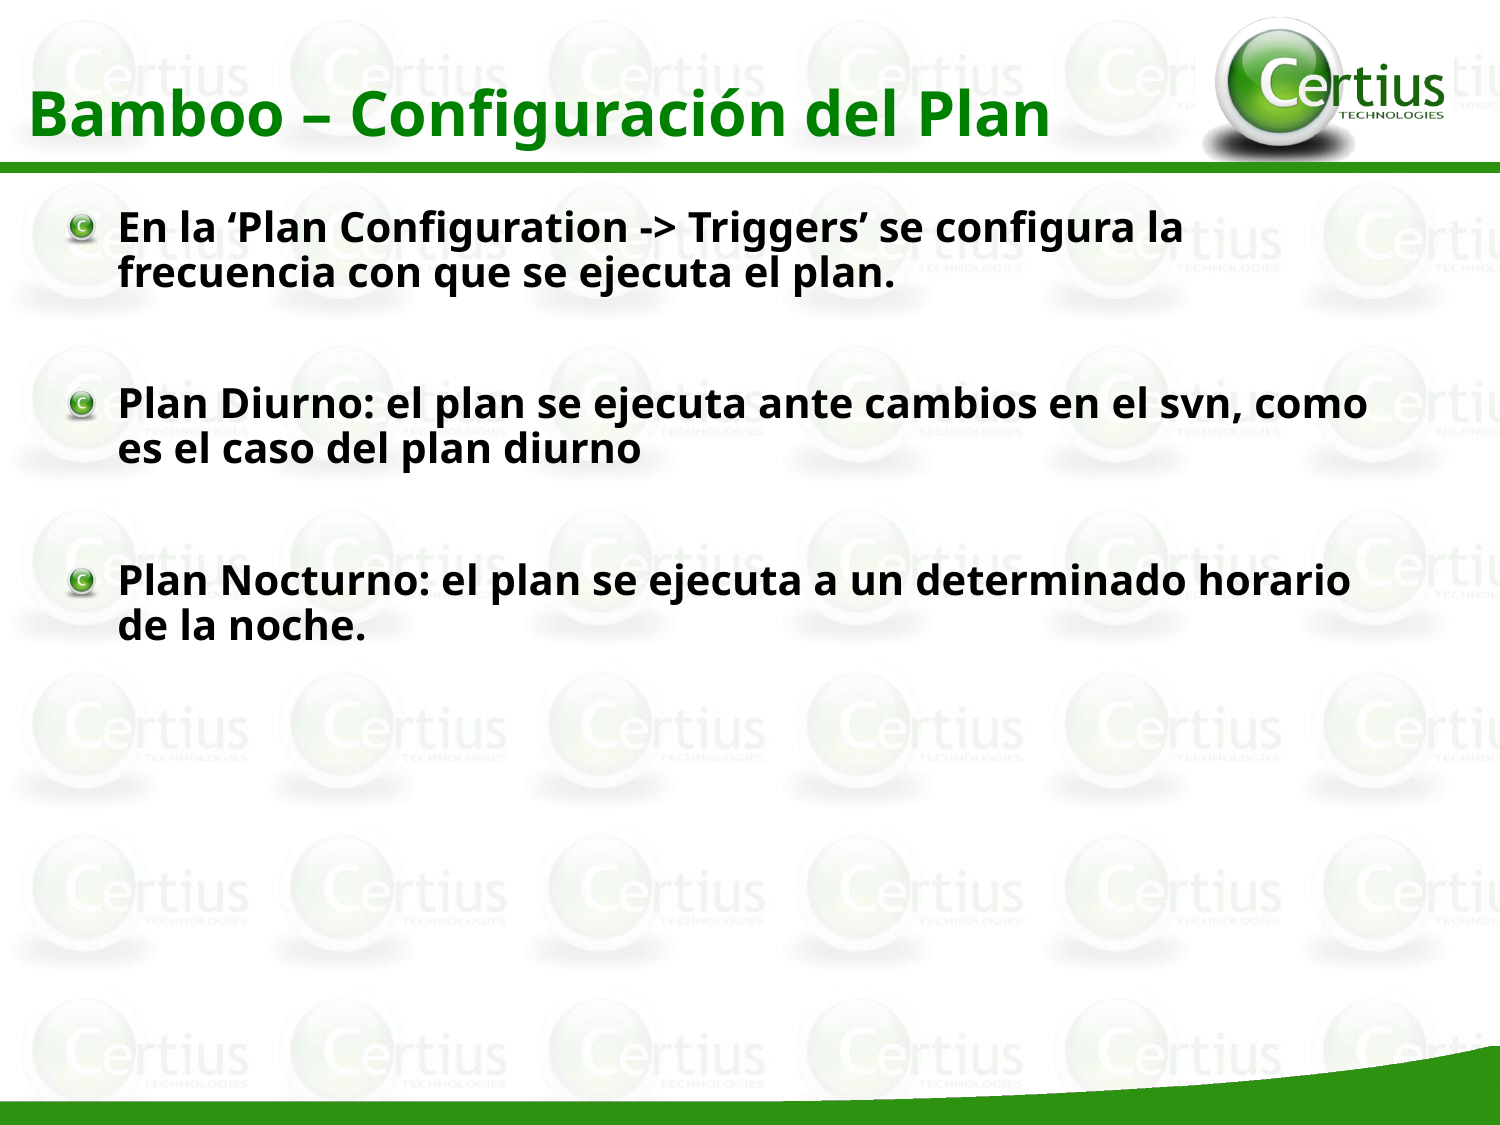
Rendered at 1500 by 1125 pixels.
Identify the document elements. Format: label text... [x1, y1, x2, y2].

picture [0, 0, 1500, 1125]
text_box Bamboo – Configuración del Plan [12, 18, 1180, 157]
text_box En la ‘Plan Configuration -> Triggers’ se configura la frecuencia con que se ejecuta el plan. Plan Diurno: el plan se ejecuta ante cambios en el svn, como es el caso del plan diurno Plan Nocturno: el plan se ejecuta a un determinado horario de la noche. [46, 198, 1421, 697]
